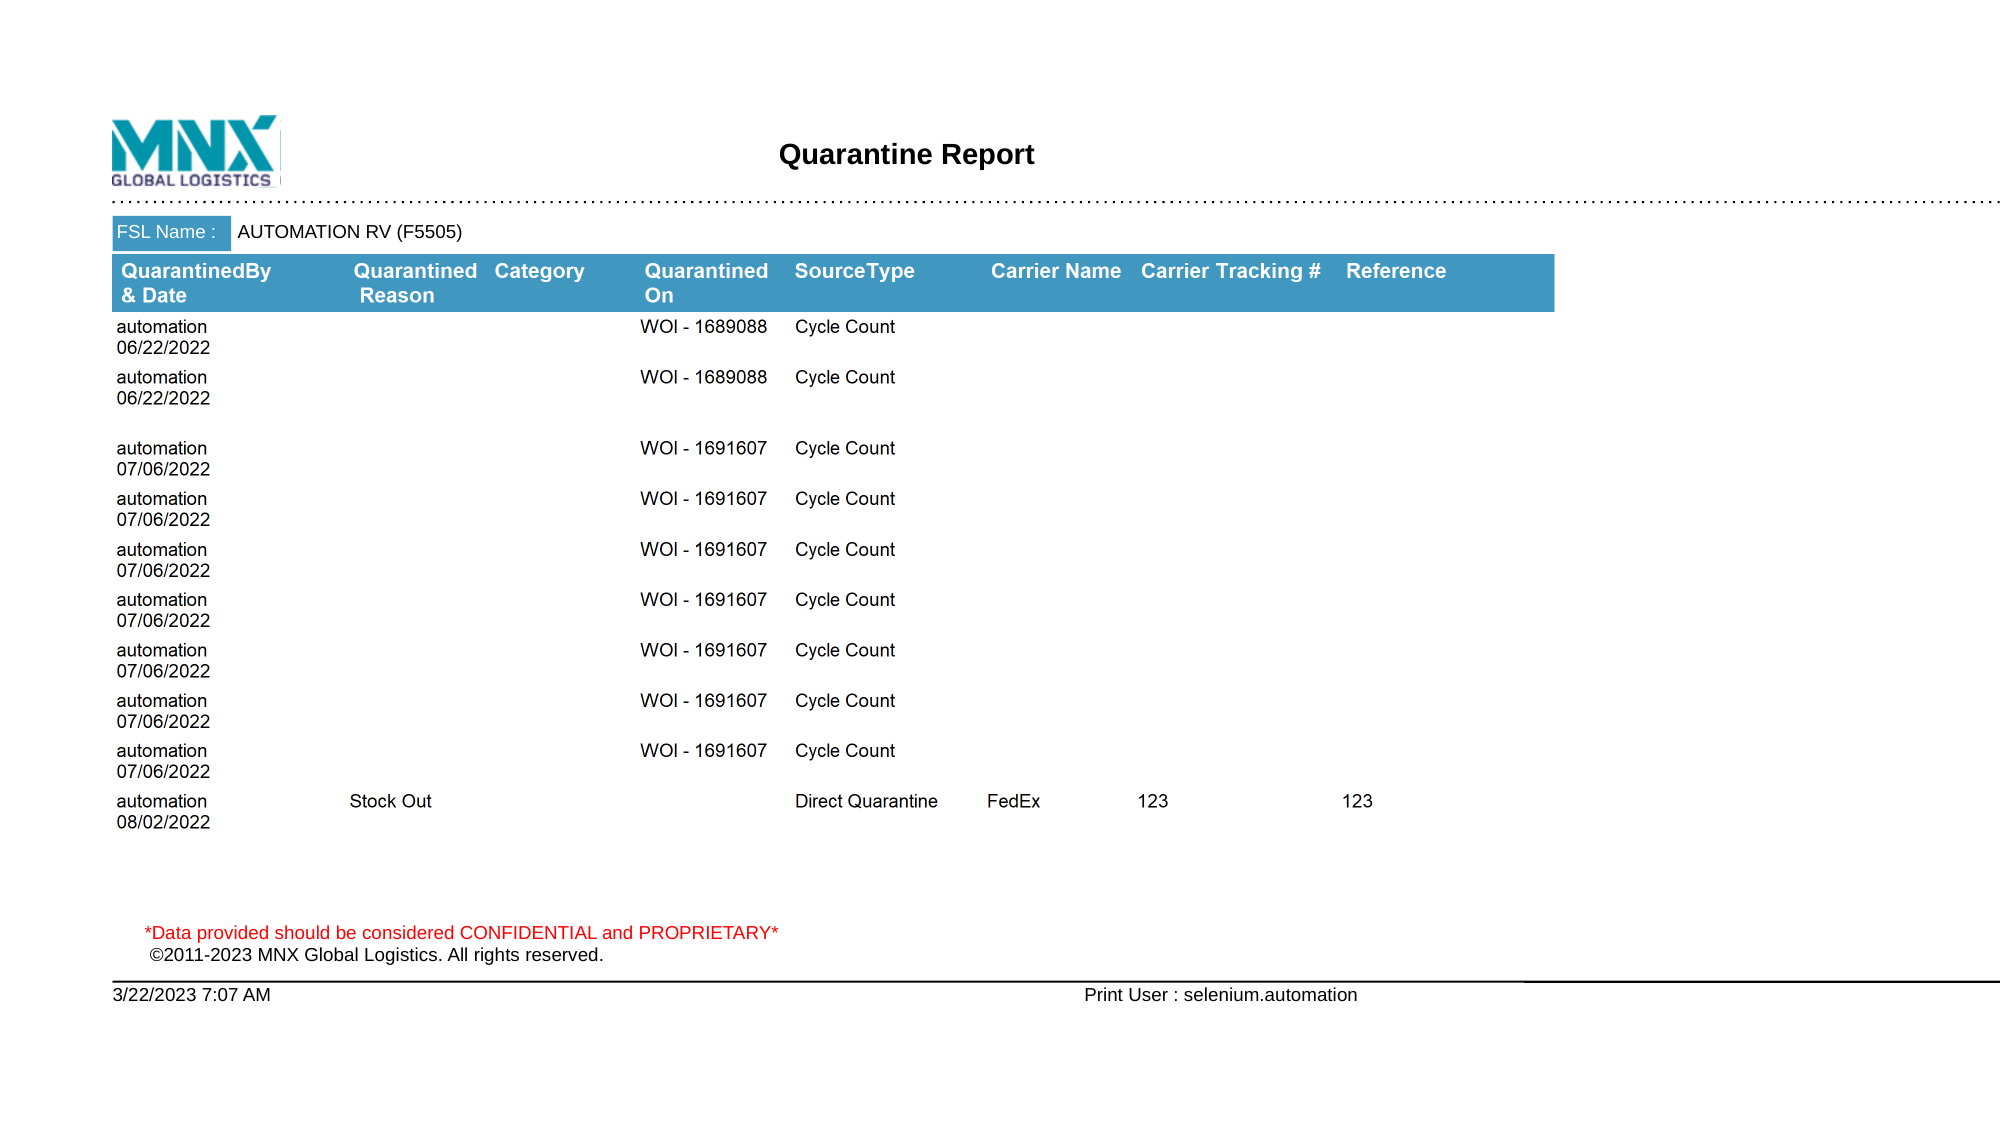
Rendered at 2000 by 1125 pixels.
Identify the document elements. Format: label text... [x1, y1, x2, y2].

picture [112, 115, 323, 188]
text_box Print User : selenium.automation [1055, 983, 1387, 1013]
text_box ©2011-2023 MNX Global Logistics. All rights reserved. [144, 942, 1158, 964]
text_box AUTOMATION RV (F5505) [233, 215, 669, 252]
text_box Quarantine Report [562, 131, 1252, 173]
text_box FSL Name : [112, 215, 232, 252]
text_box *Data provided should be considered CONFIDENTIAL and PROPRIETARY* [144, 920, 1158, 942]
text_box 3/22/2023 7:07 AM [112, 983, 343, 1013]
picture [112, 254, 1555, 837]
